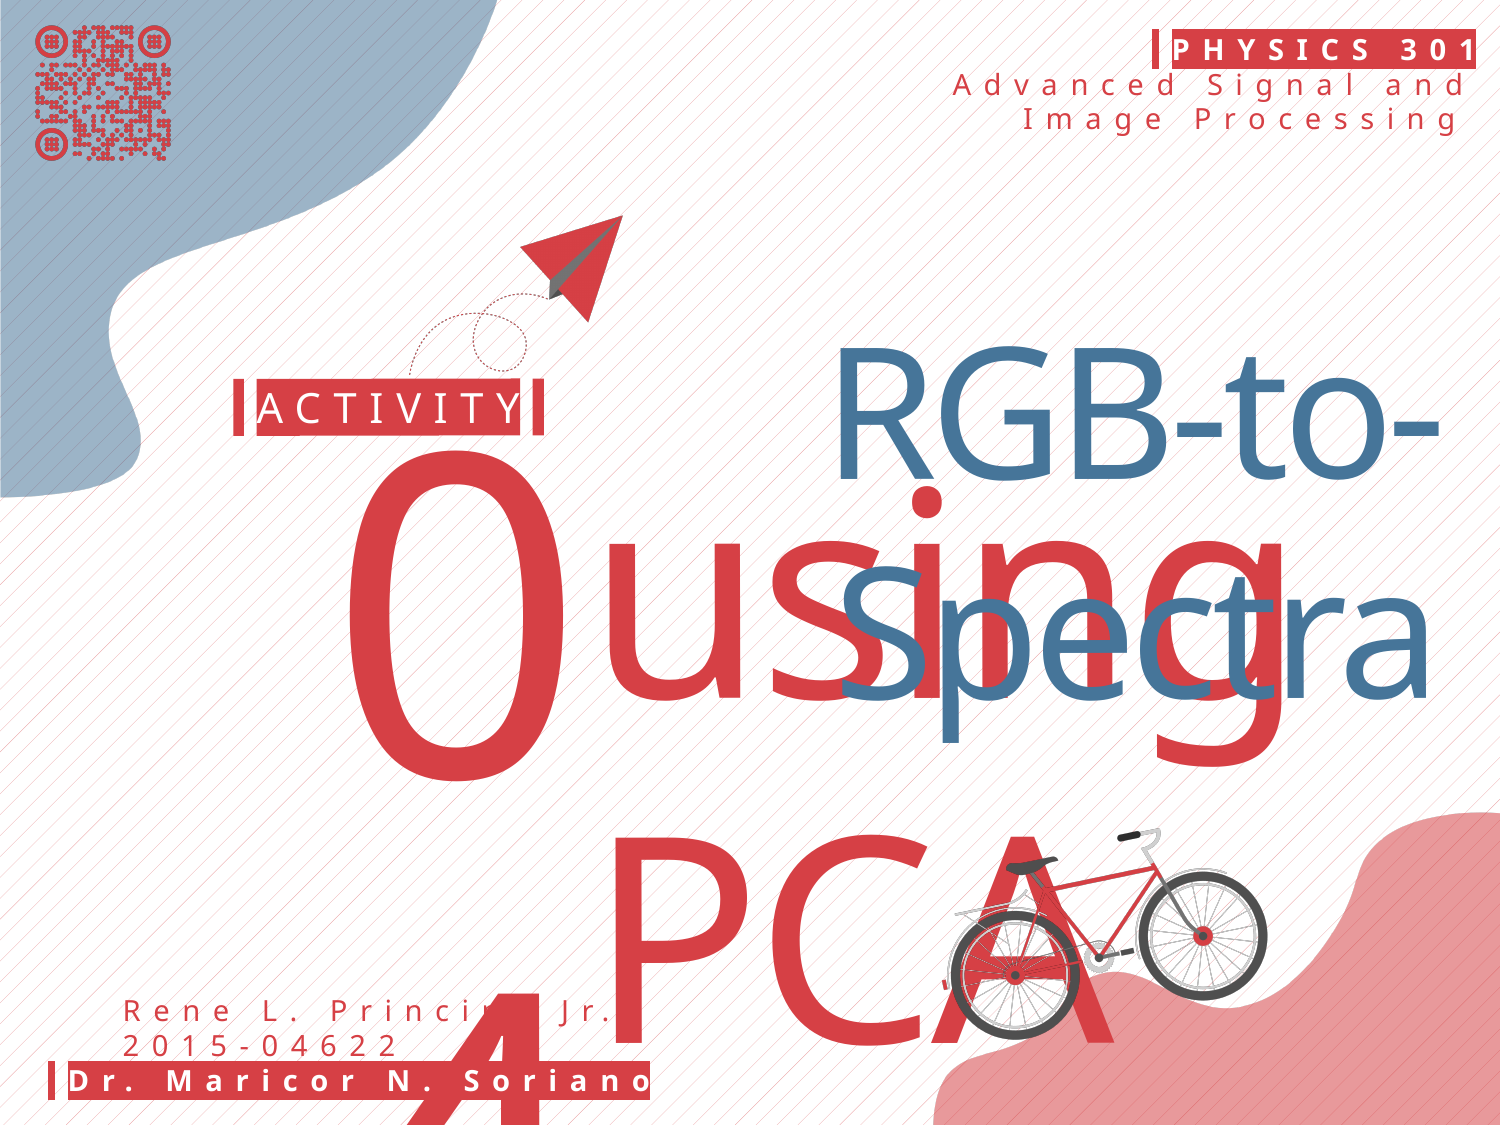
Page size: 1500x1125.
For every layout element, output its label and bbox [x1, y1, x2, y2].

picture [852, 644, 858, 672]
picture [861, 581, 914, 639]
picture [852, 478, 1500, 1125]
picture [1, 0, 656, 568]
picture [852, 565, 866, 578]
picture [392, 484, 520, 568]
picture [871, 639, 908, 686]
